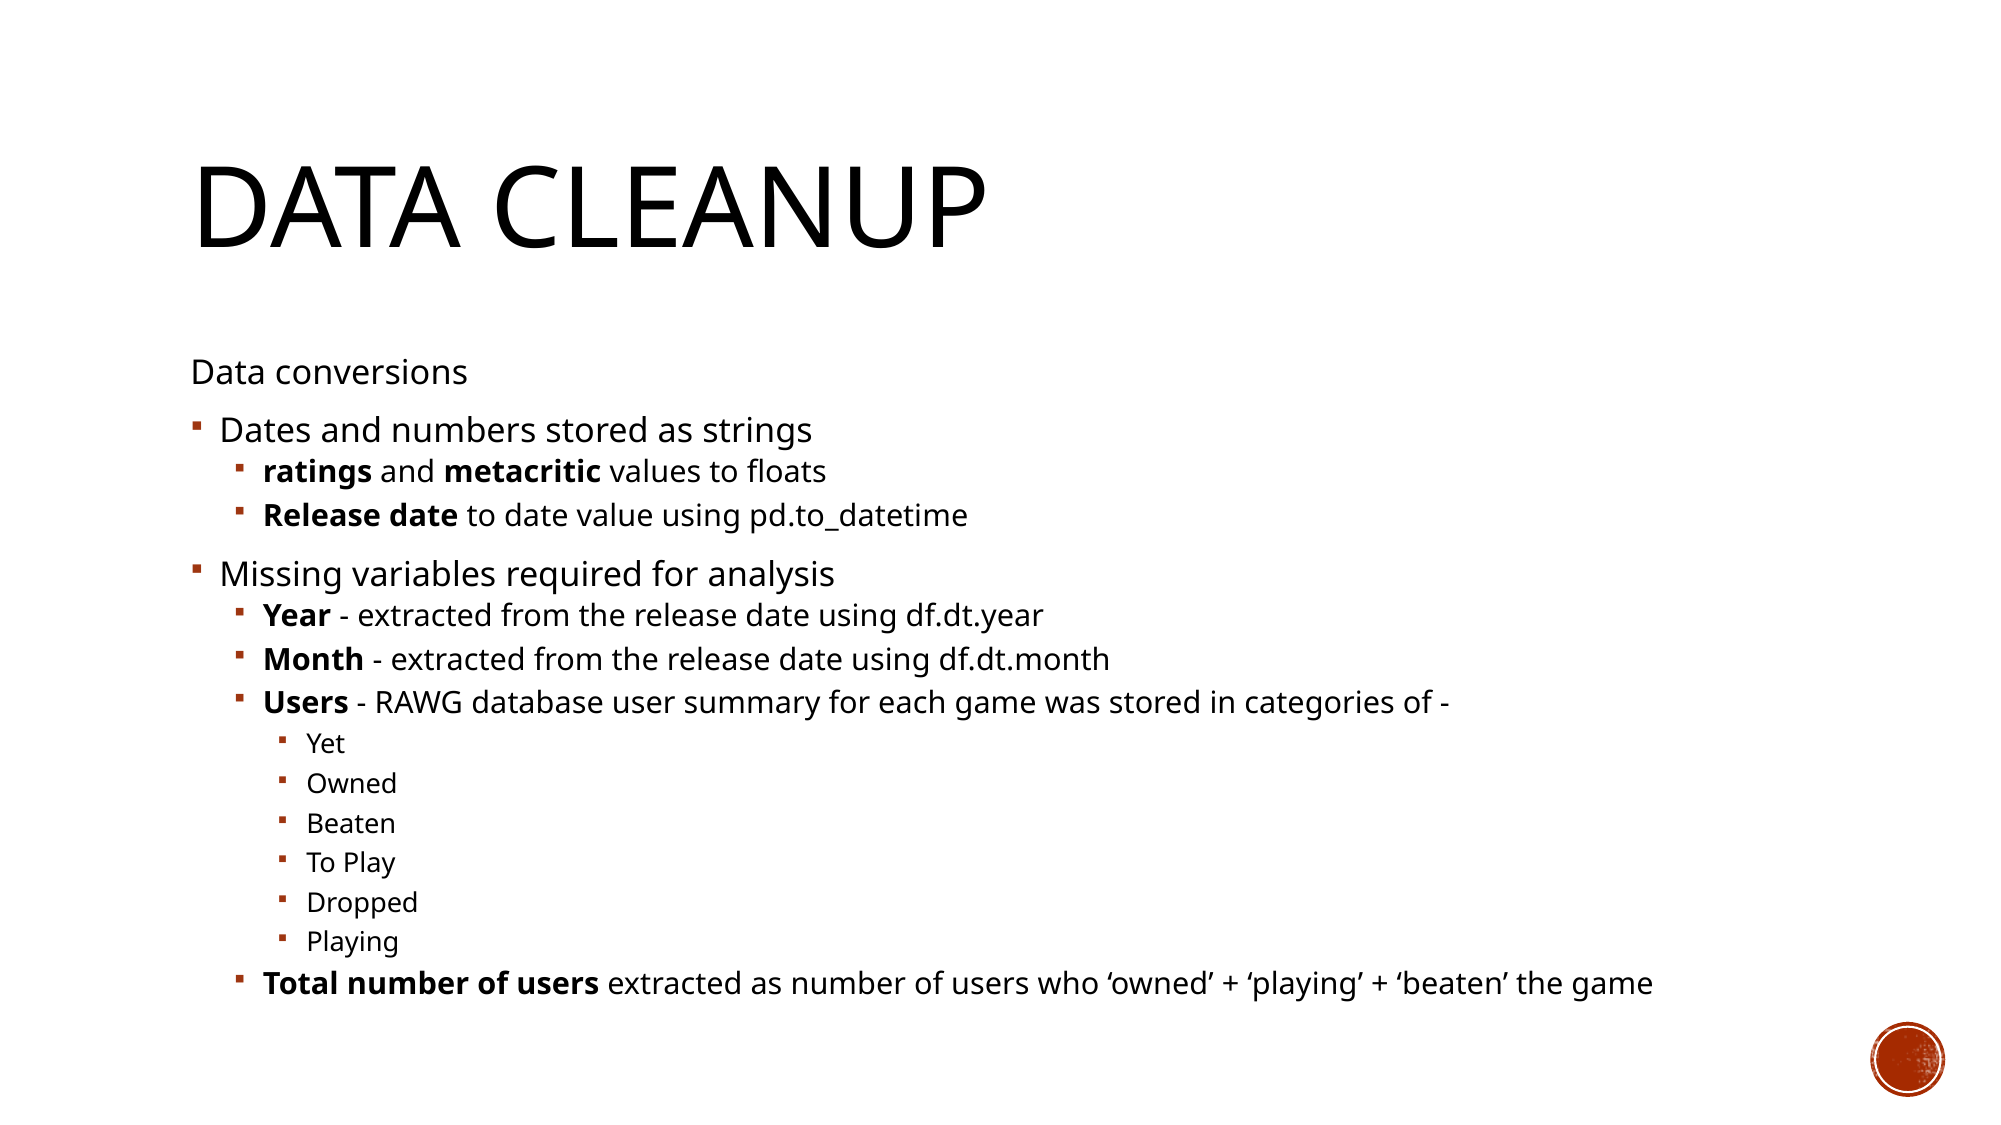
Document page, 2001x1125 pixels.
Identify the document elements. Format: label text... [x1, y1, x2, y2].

list Data conversions Dates and numbers stored as strings ratings and metacritic values to floats Release date to date value using pd.to_datetime Missing variables required for analysis Year - extracted from the release date using df.dt.year Month - extracted from the release date using df.dt.month Users - RAWG database user summary for each game was stored in categories of - Yet Owned Beaten To Play Dropped Playing Total number of users extracted as number of users who ‘owned’ + ‘playing’ + ‘beaten’ the game [175, 348, 1826, 1013]
title Data cleanup [175, 79, 1826, 344]
